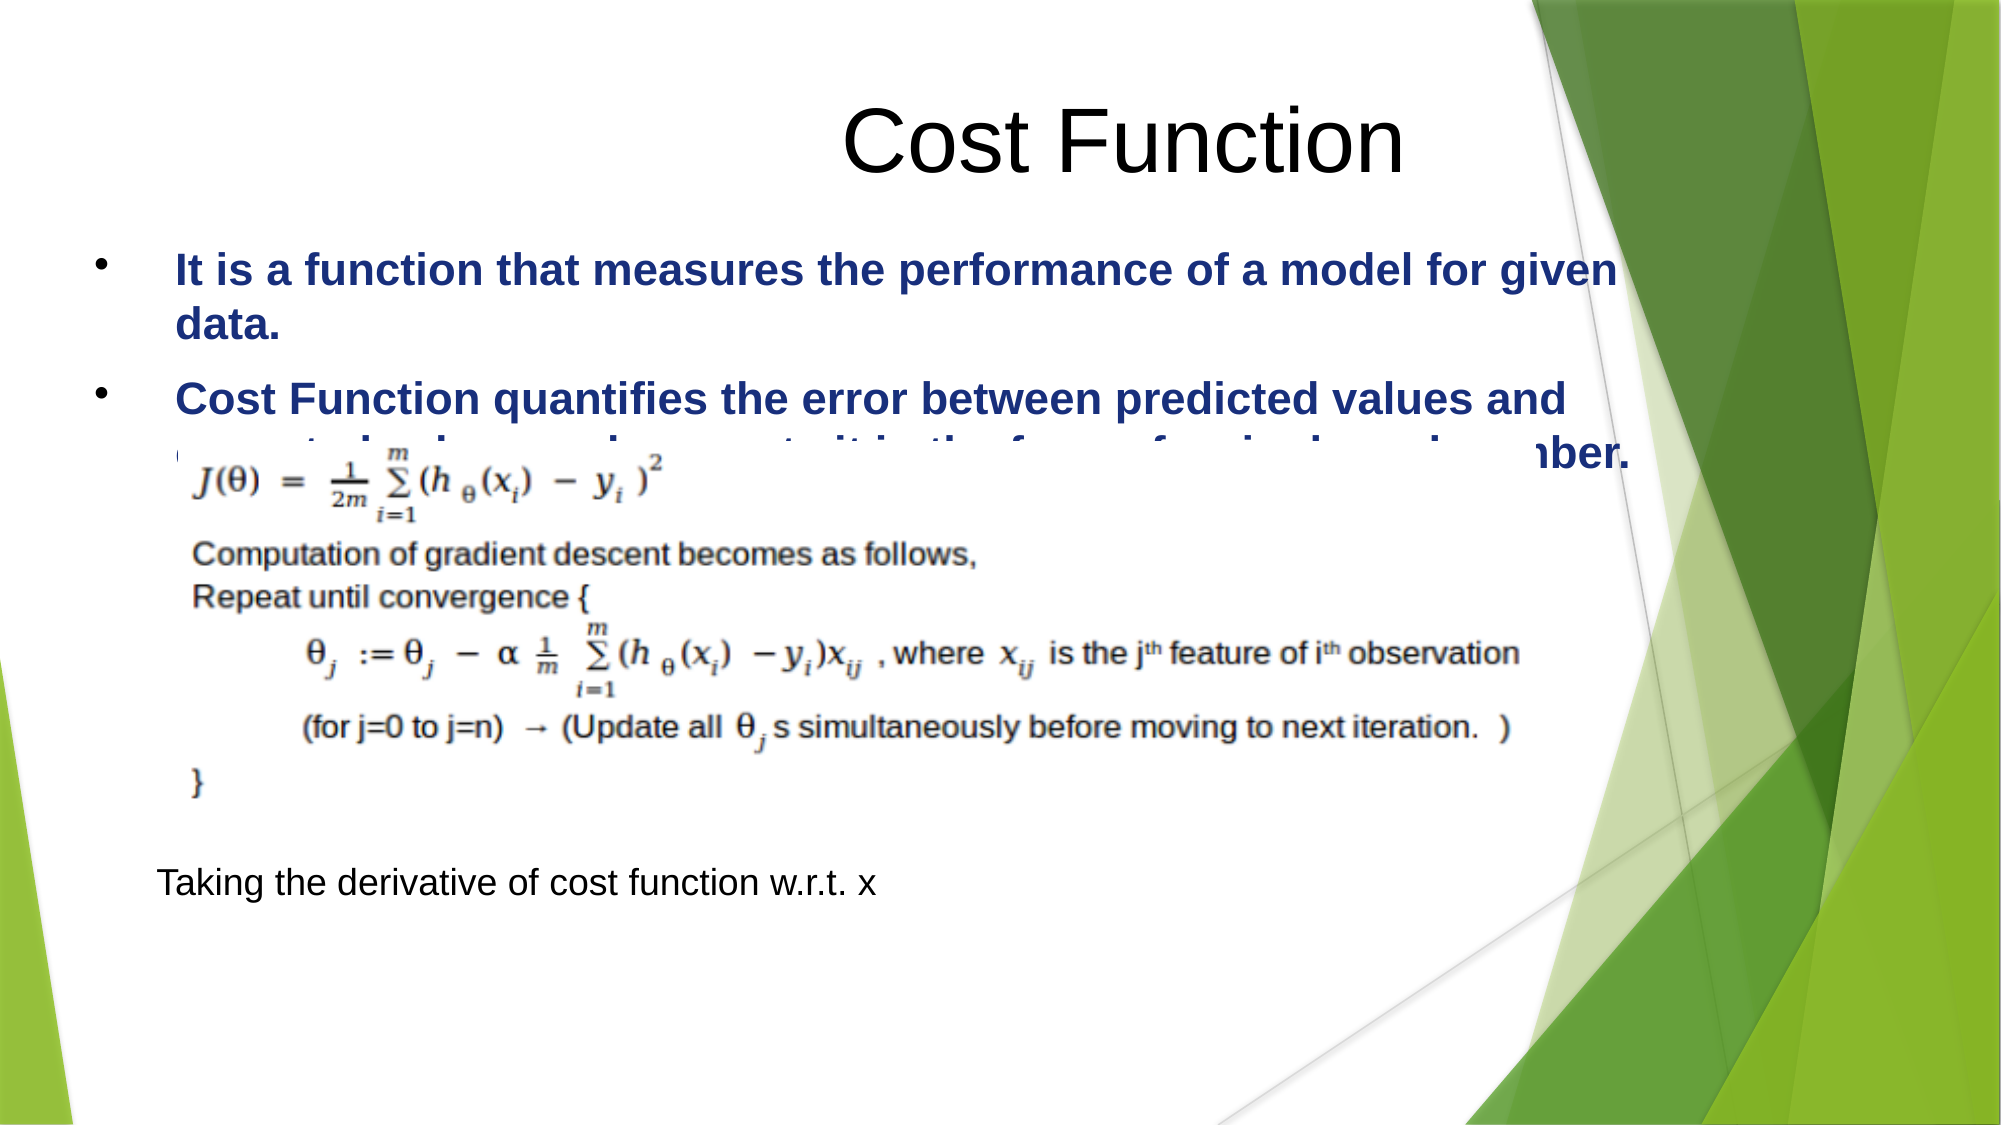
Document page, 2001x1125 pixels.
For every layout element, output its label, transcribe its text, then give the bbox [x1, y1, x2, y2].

text_box Taking the derivative of cost function w.r.t. x [141, 850, 903, 907]
text_box Cost Function [321, 42, 1928, 228]
picture [177, 440, 1536, 827]
text_box It is a function that measures the performance of a model for given data. Cost Function quantifies the error between predicted values and expected values and presents it in the form of a single real number. [94, 236, 1701, 508]
